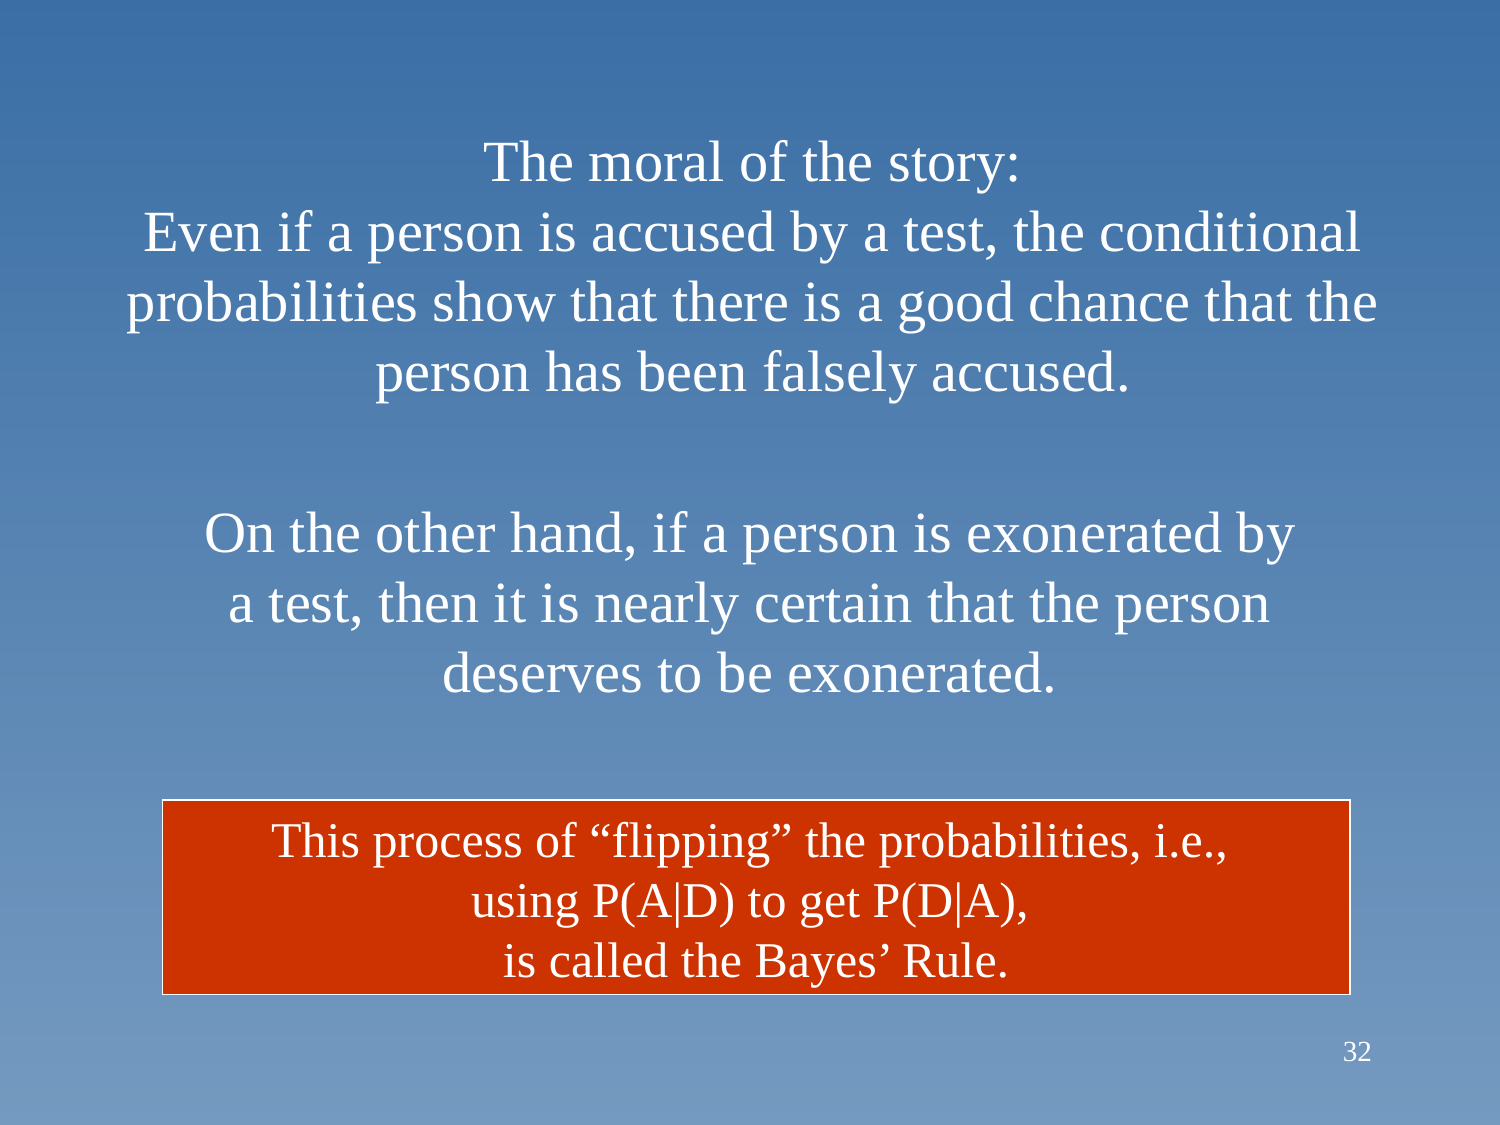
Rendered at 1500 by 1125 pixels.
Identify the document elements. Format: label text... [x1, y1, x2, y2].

slide_number 32 [1074, 1024, 1388, 1101]
text_box The moral of the story: Even if a person is accused by a test, the conditional probabilities show that there is a good chance that the person has been falsely accused. [105, 115, 1400, 411]
text_box This process of “flipping” the probabilities, i.e., using P(A|D) to get P(D|A), is called the Bayes’ Rule. [162, 799, 1350, 995]
text_box On the other hand, if a person is exonerated by a test, then it is nearly certain that the person deserves to be exonerated. [187, 487, 1313, 712]
